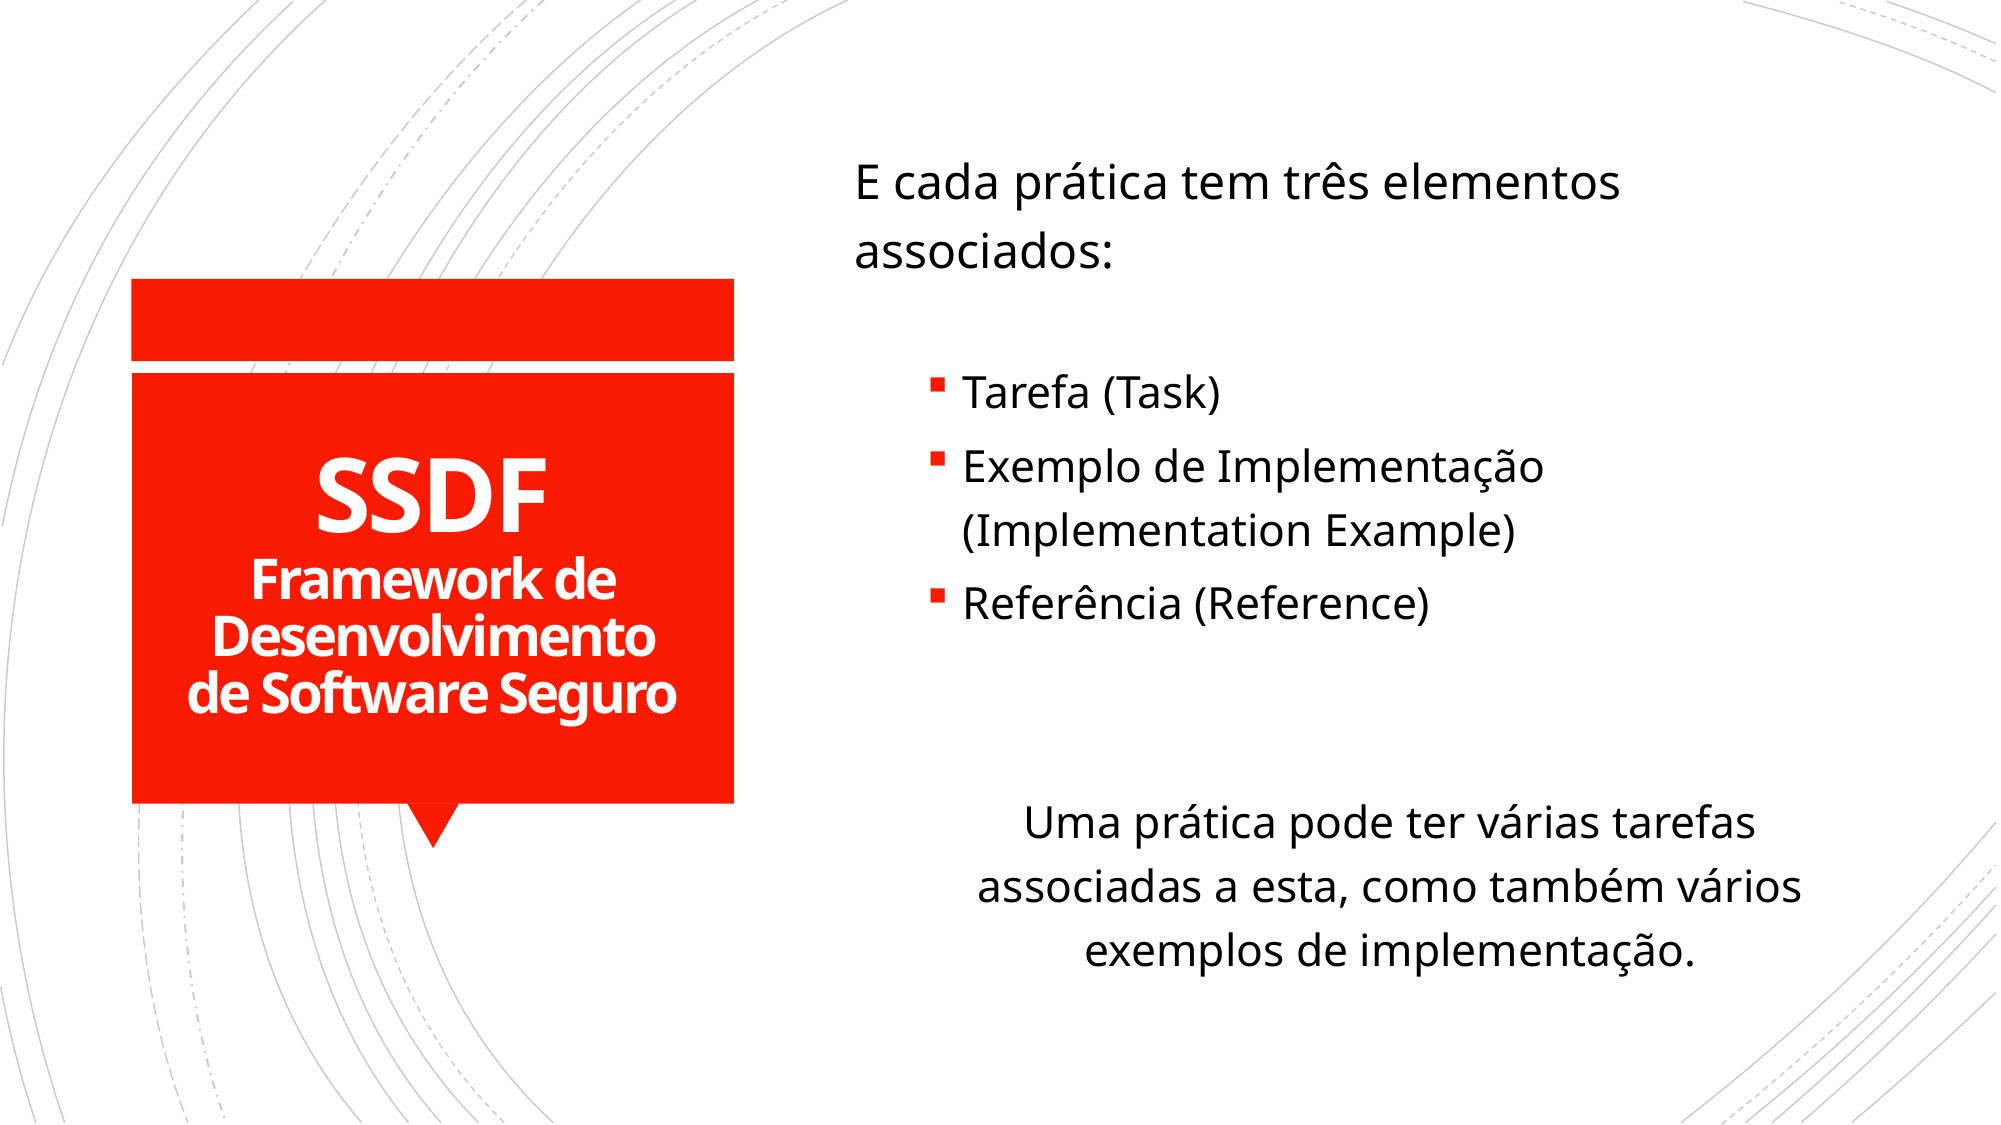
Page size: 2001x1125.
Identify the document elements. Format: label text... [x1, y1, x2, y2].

list E cada prática tem três elementos associados: Tarefa (Task) Exemplo de Implementação (Implementation Example) Referência (Reference) Uma prática pode ter várias tarefas associadas a esta, como também vários exemplos de implementação. [839, 131, 1871, 993]
title SSDF Framework de Desenvolvimento de Software Seguro [145, 385, 720, 789]
